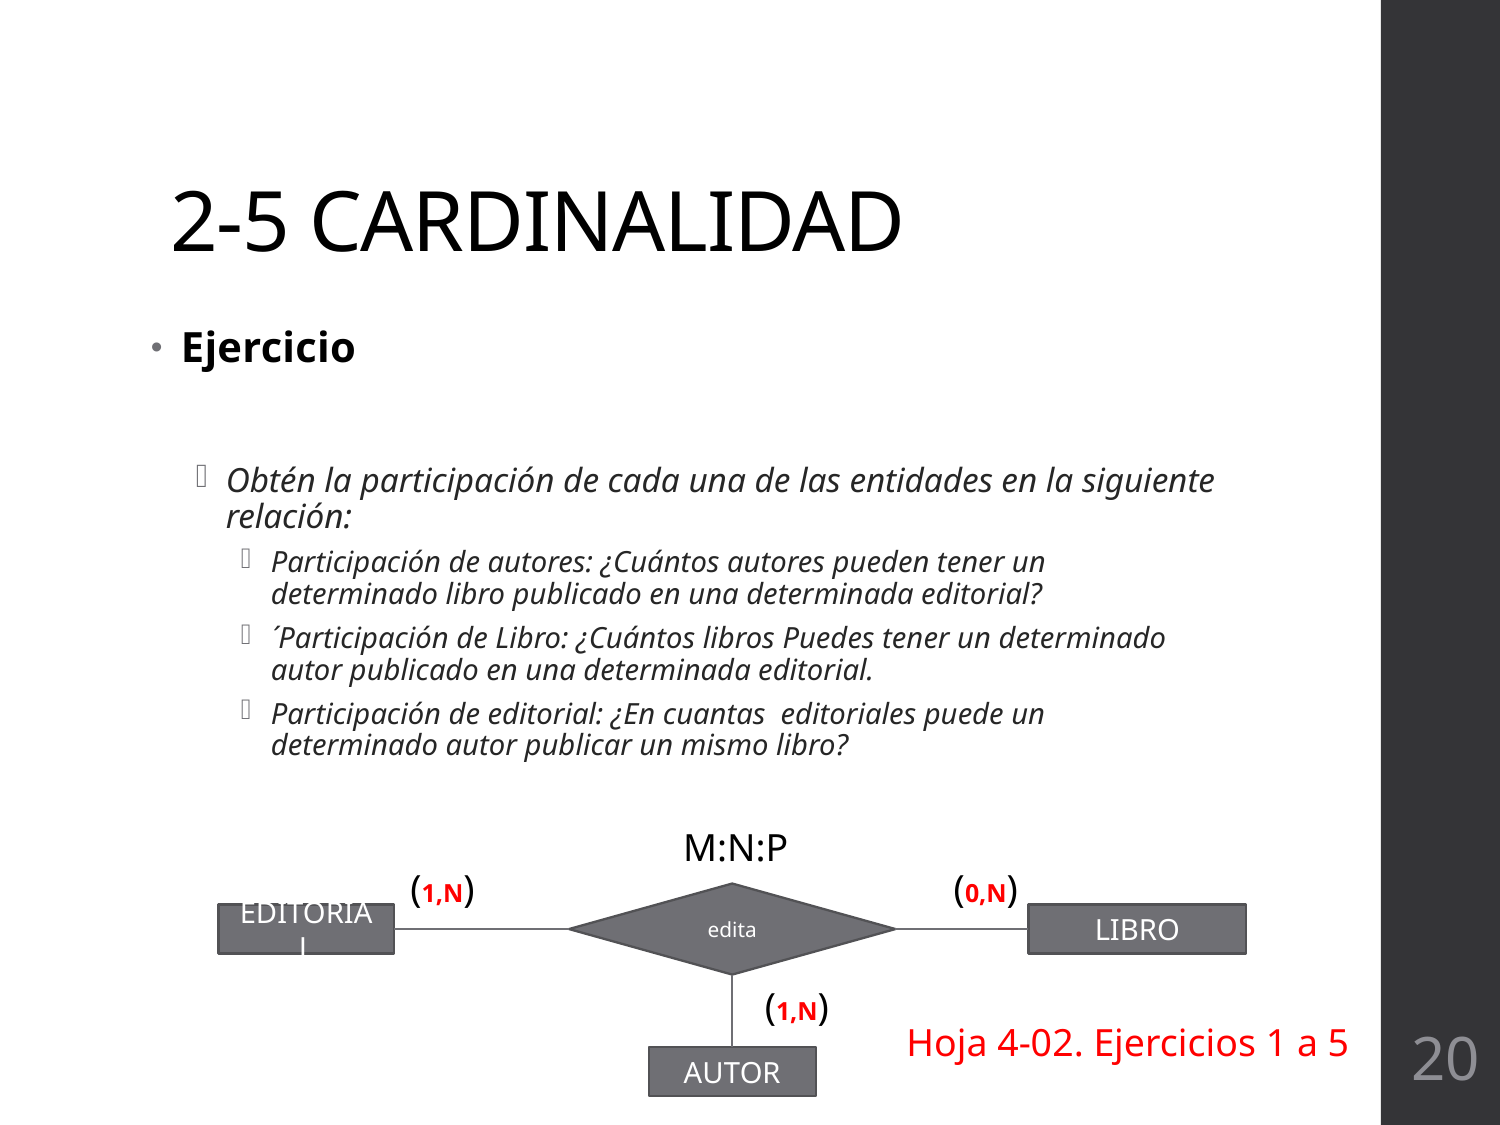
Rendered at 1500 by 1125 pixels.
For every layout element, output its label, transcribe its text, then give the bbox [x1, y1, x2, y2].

list Ejercicio Obtén la participación de cada una de las entidades en la siguiente relación: Participación de autores: ¿Cuántos autores pueden tener un determinado libro publicado en una determinada editorial? ´Participación de Libro: ¿Cuántos libros Puedes tener un determinado autor publicado en una determinada editorial. Participación de editorial: ¿En cuantas editoriales puede un determinado autor publicar un mismo libro? [135, 317, 1235, 917]
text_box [218, 816, 1247, 1097]
title 2-5 CARDINALIDAD [155, 60, 1348, 278]
slide_number 20 [1389, 1012, 1500, 1110]
text_box Hoja 4-02. Ejercicios 1 a 5 [1254, 1011, 1459, 1072]
